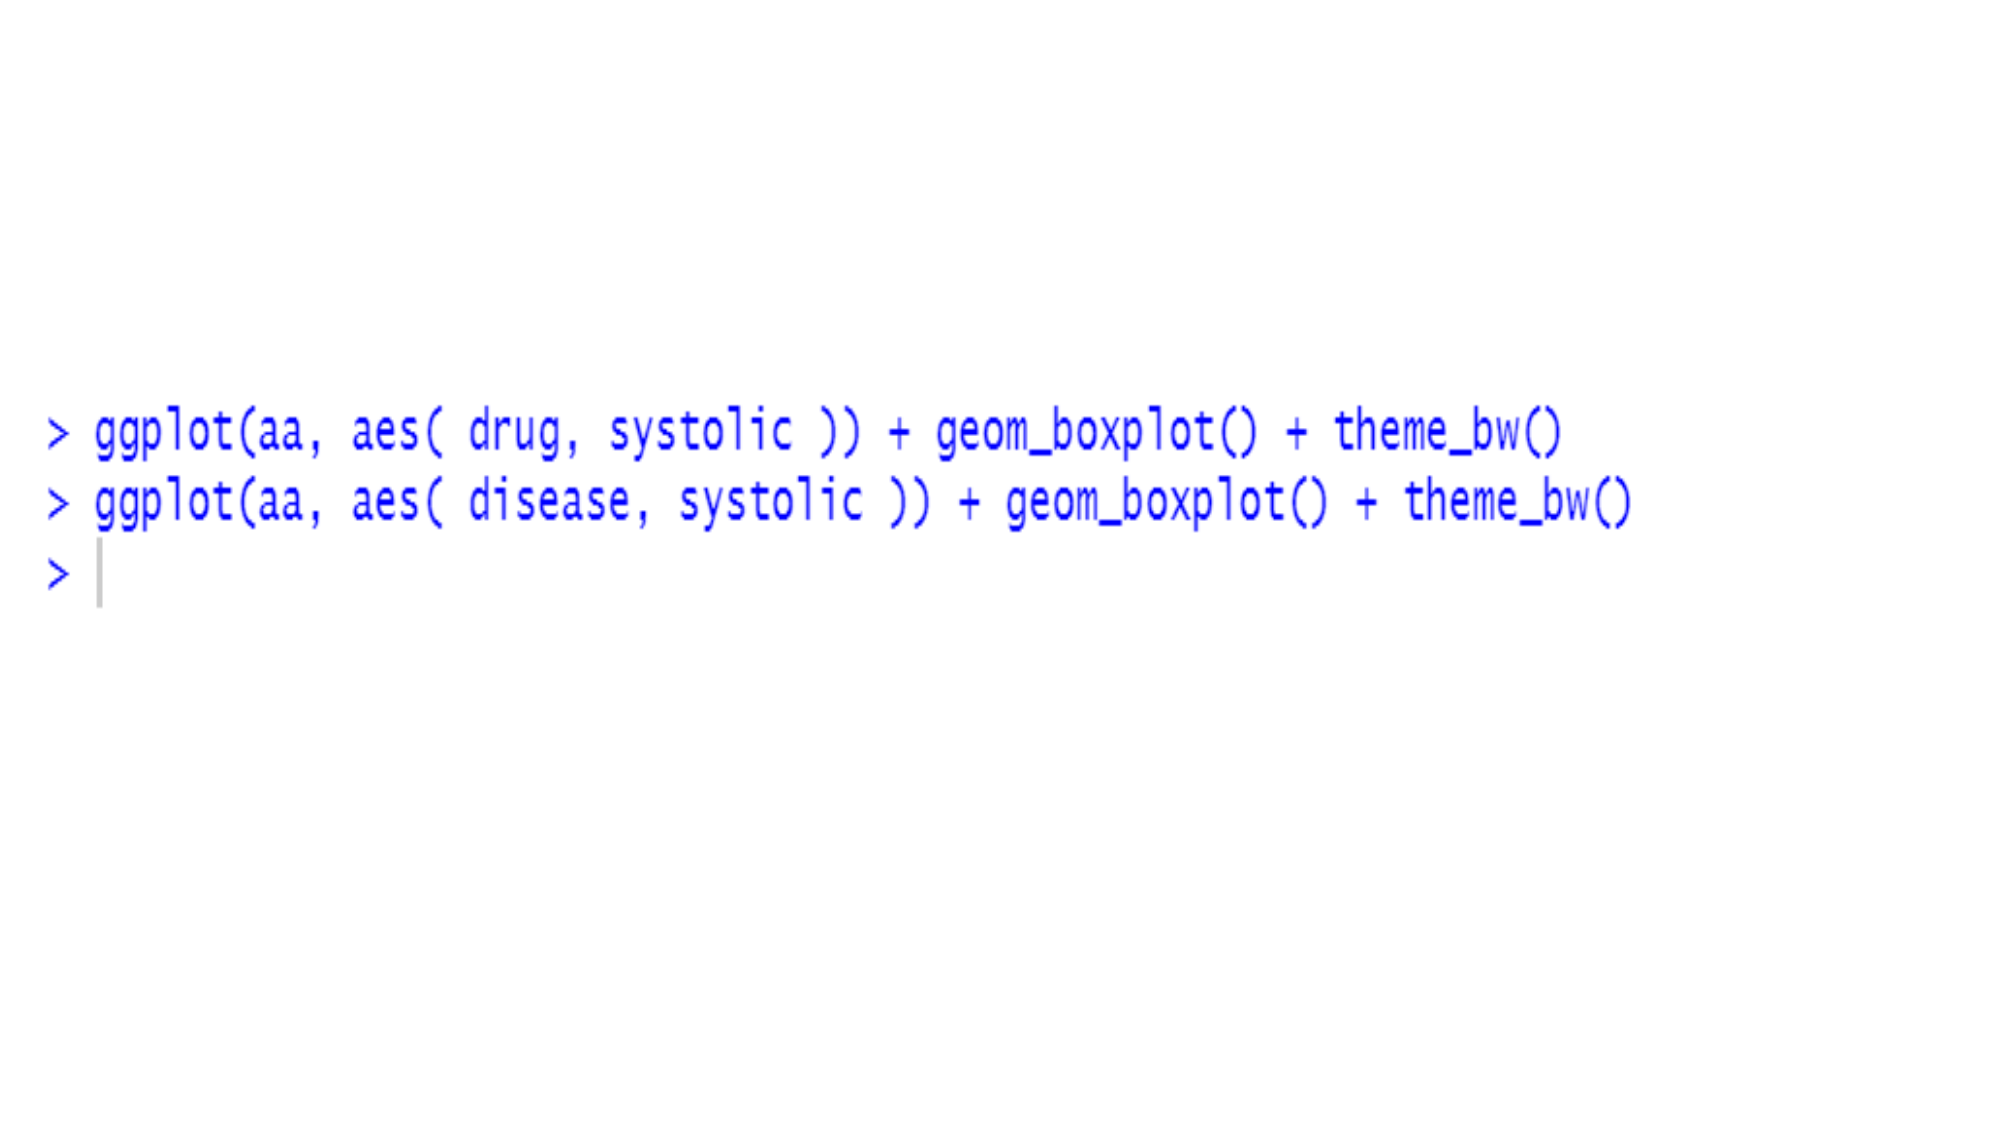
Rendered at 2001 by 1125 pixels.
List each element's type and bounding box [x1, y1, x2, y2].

picture [38, 392, 1908, 632]
